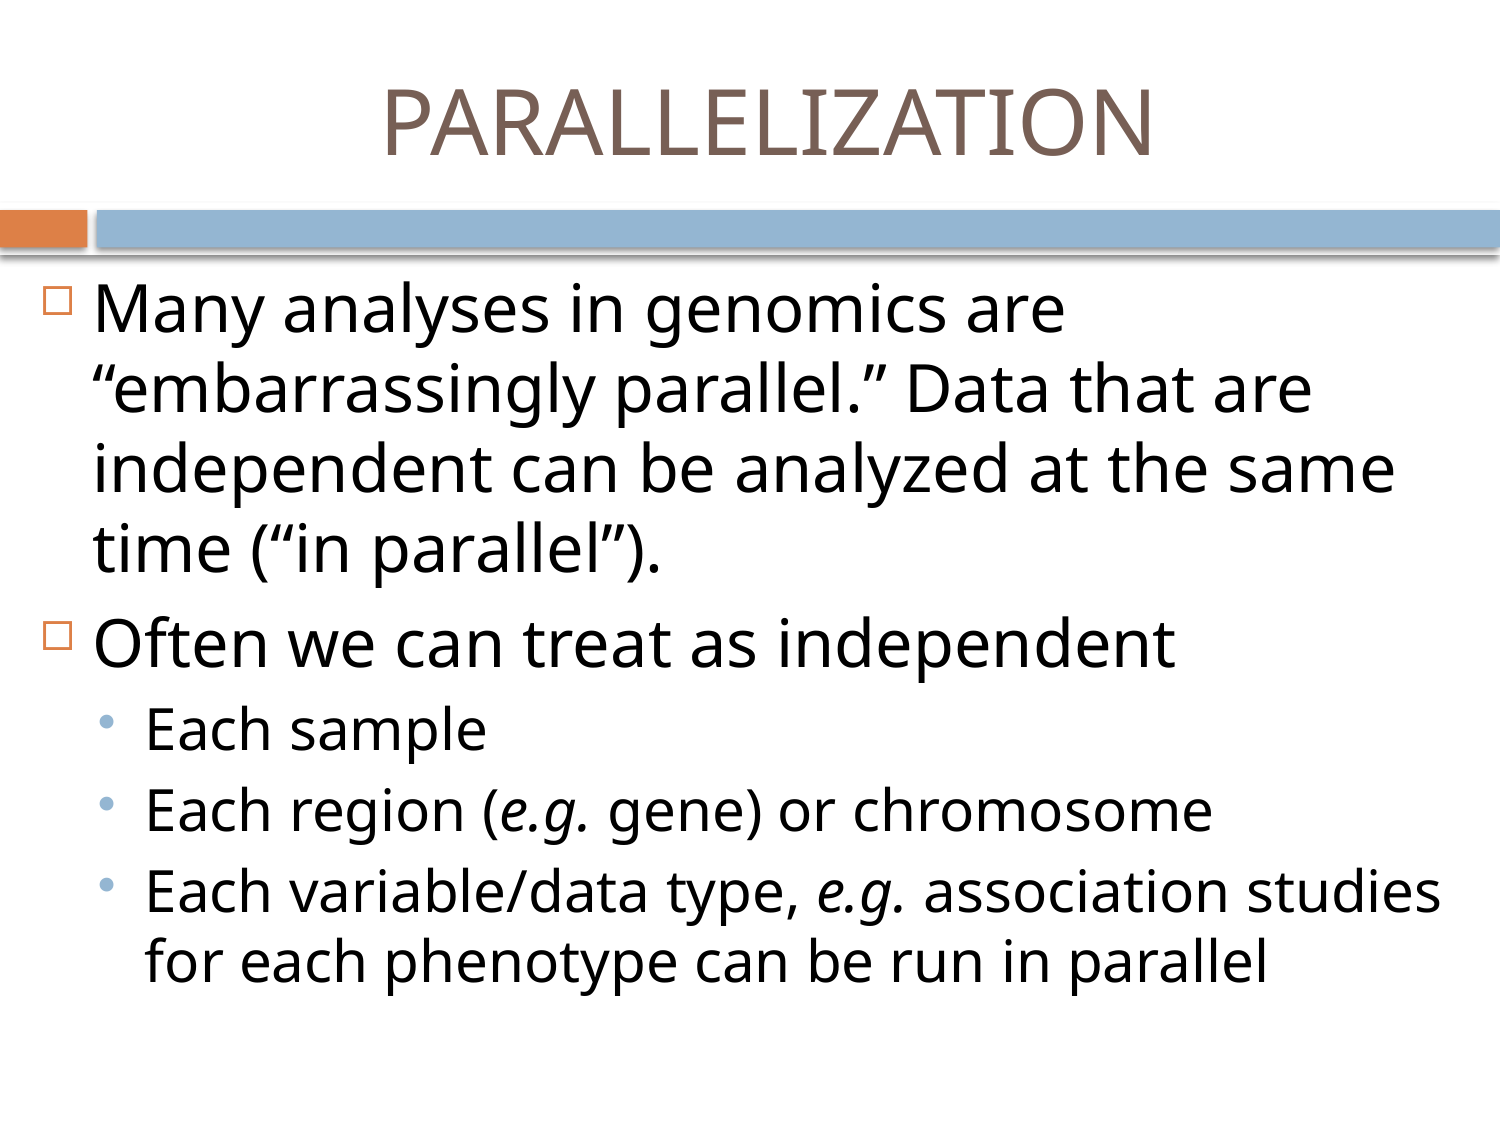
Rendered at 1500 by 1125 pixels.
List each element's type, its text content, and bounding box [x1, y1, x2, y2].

title PARALLELIZATION [100, 37, 1438, 200]
list Many analyses in genomics are “embarrassingly parallel.” Data that are independent can be analyzed at the same time (“in parallel”). Often we can treat as independent Each sample Each region (e.g. gene) or chromosome Each variable/data type, e.g. association studies for each phenotype can be run in parallel [24, 258, 1480, 1105]
